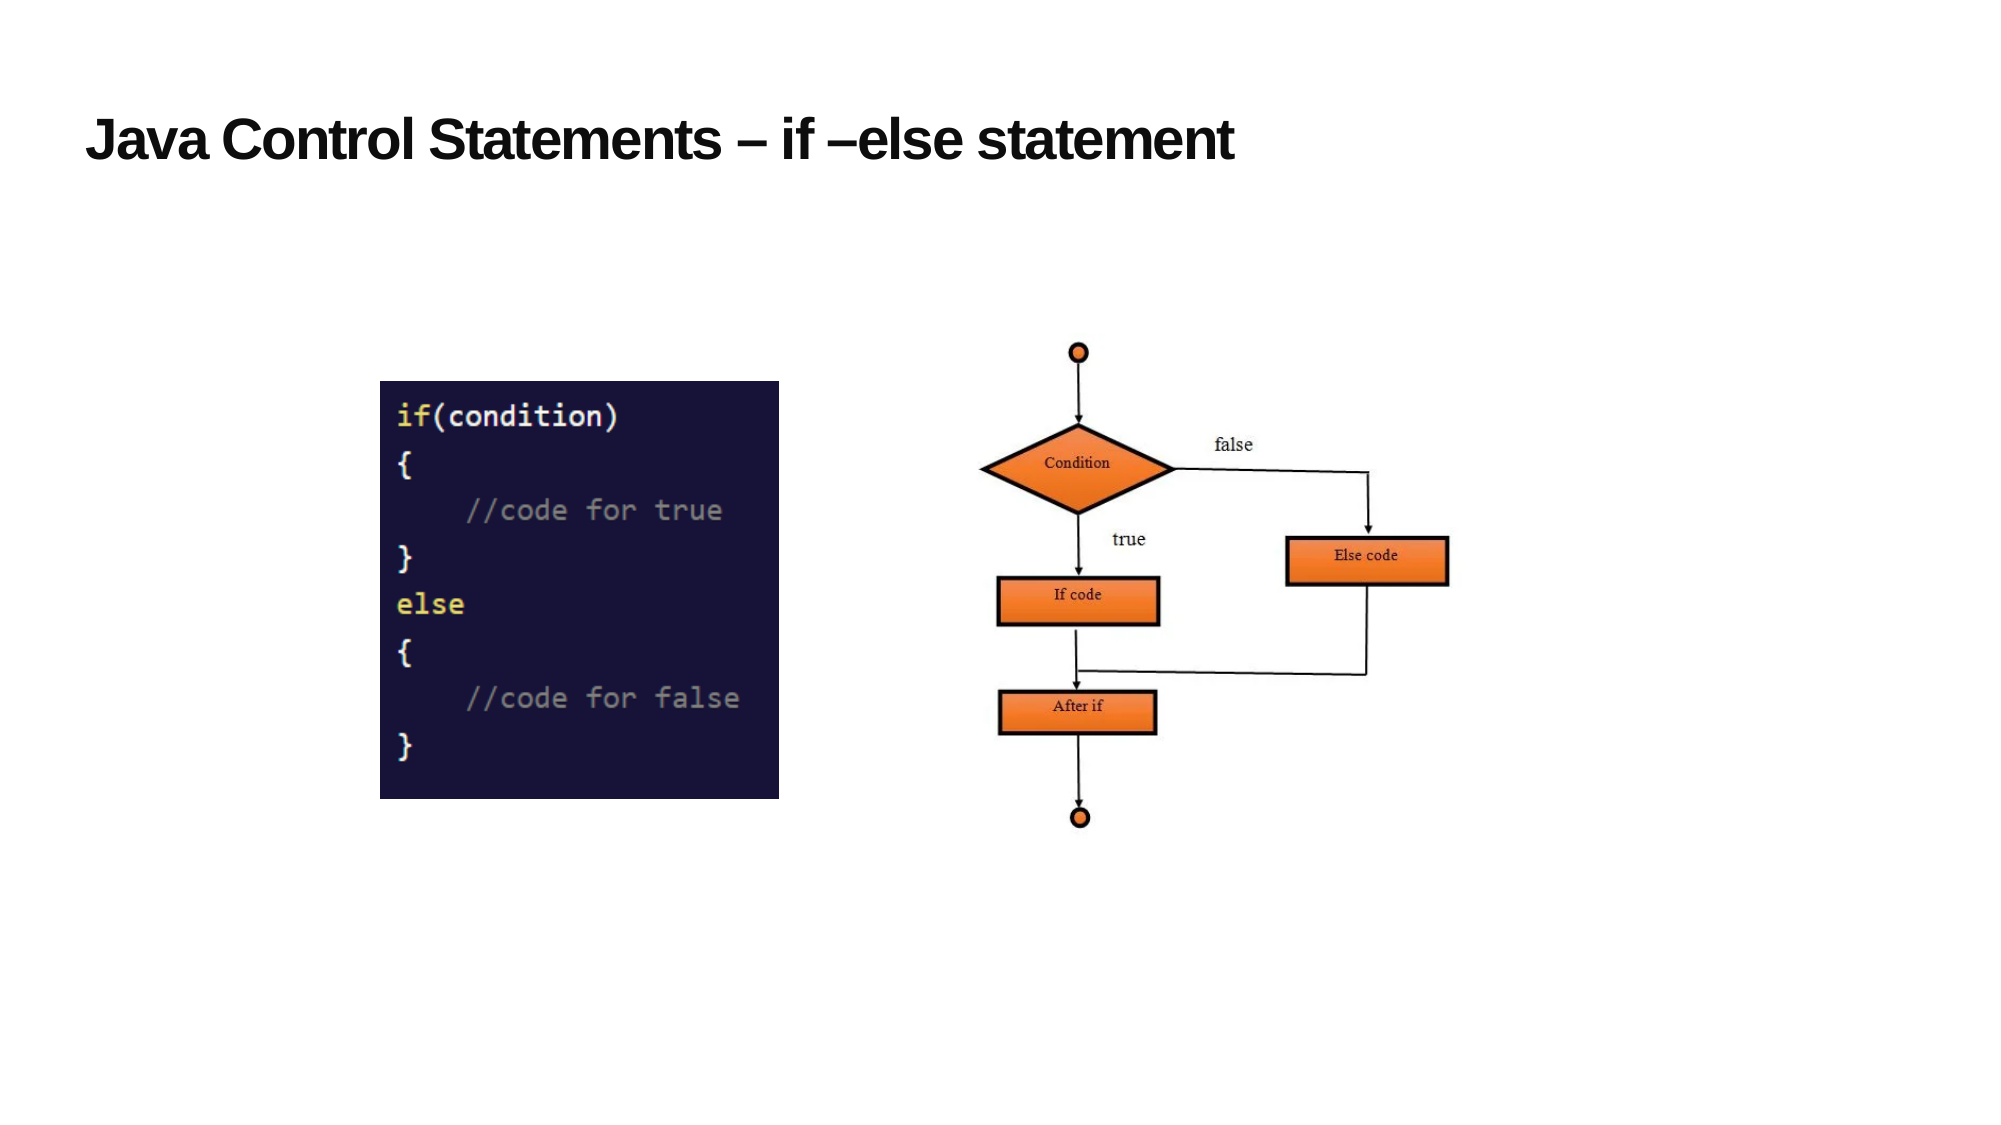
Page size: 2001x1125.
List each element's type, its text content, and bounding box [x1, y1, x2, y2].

text_box Java Control Statements – if –else statement [85, 101, 1409, 172]
picture [380, 381, 779, 799]
picture [952, 333, 1466, 847]
